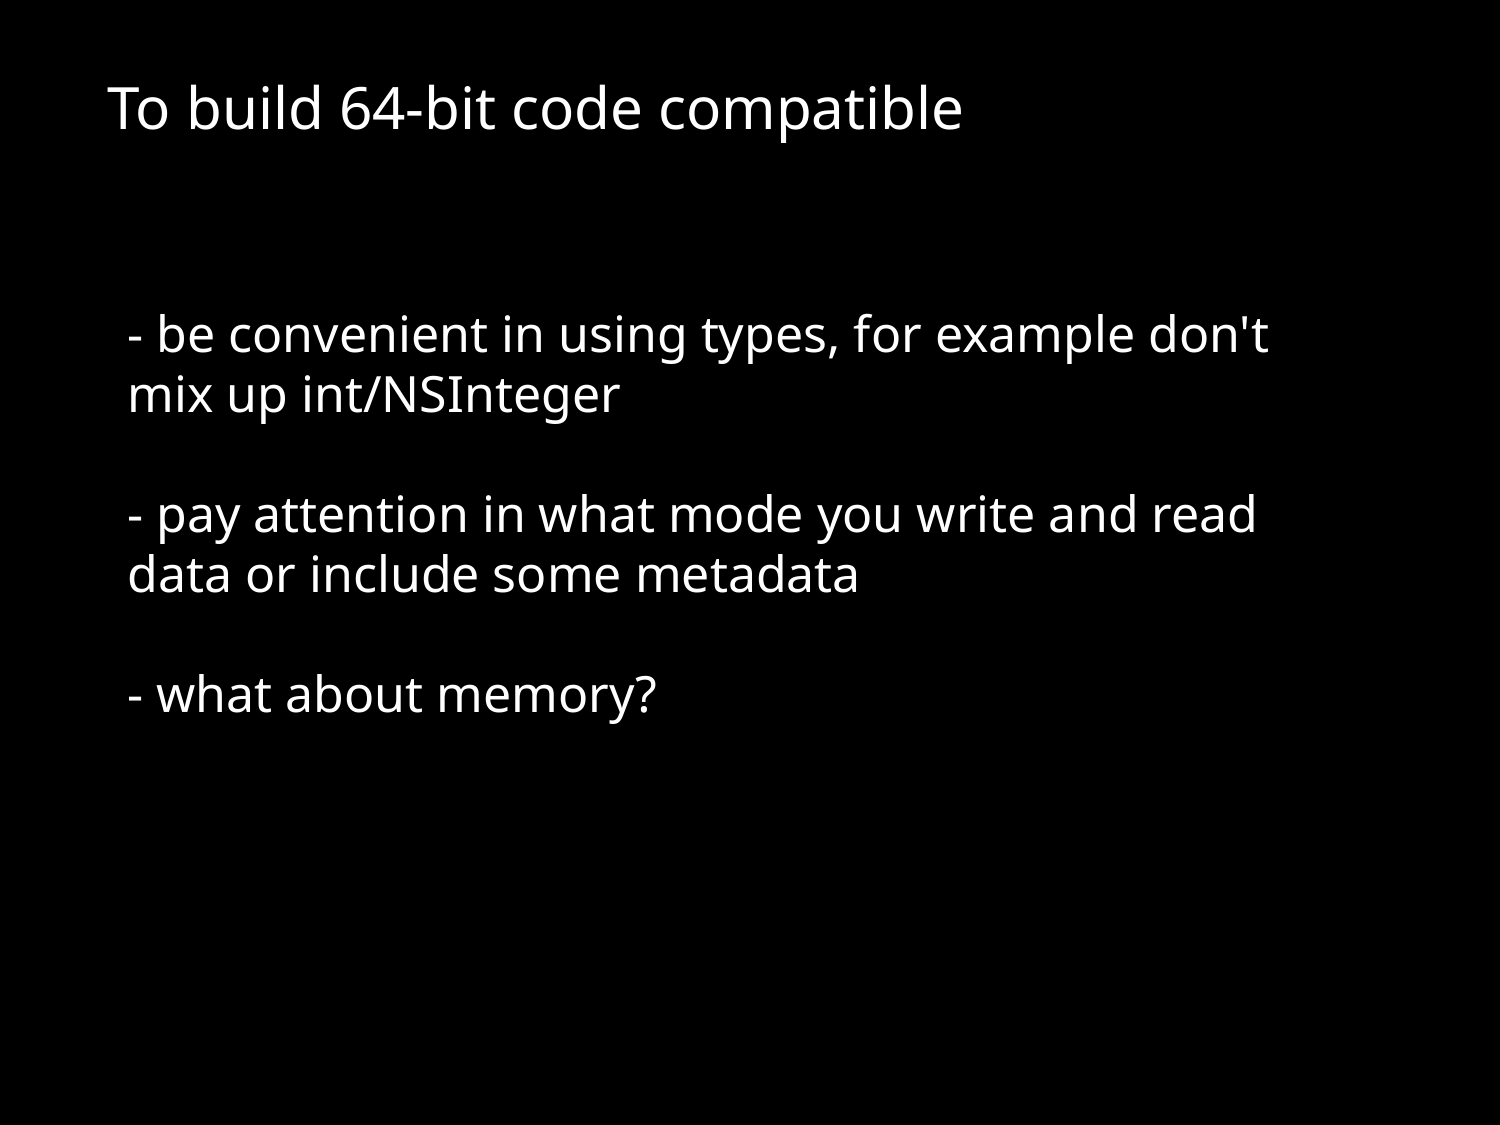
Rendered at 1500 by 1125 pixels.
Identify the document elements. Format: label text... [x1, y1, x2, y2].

text_box To build 64-bit code compatible [92, 55, 1368, 226]
title - be convenient in using types, for example don't mix up int/NSInteger - pay attention in what mode you write and read data or include some metadata - what about memory? [112, 243, 1368, 781]
